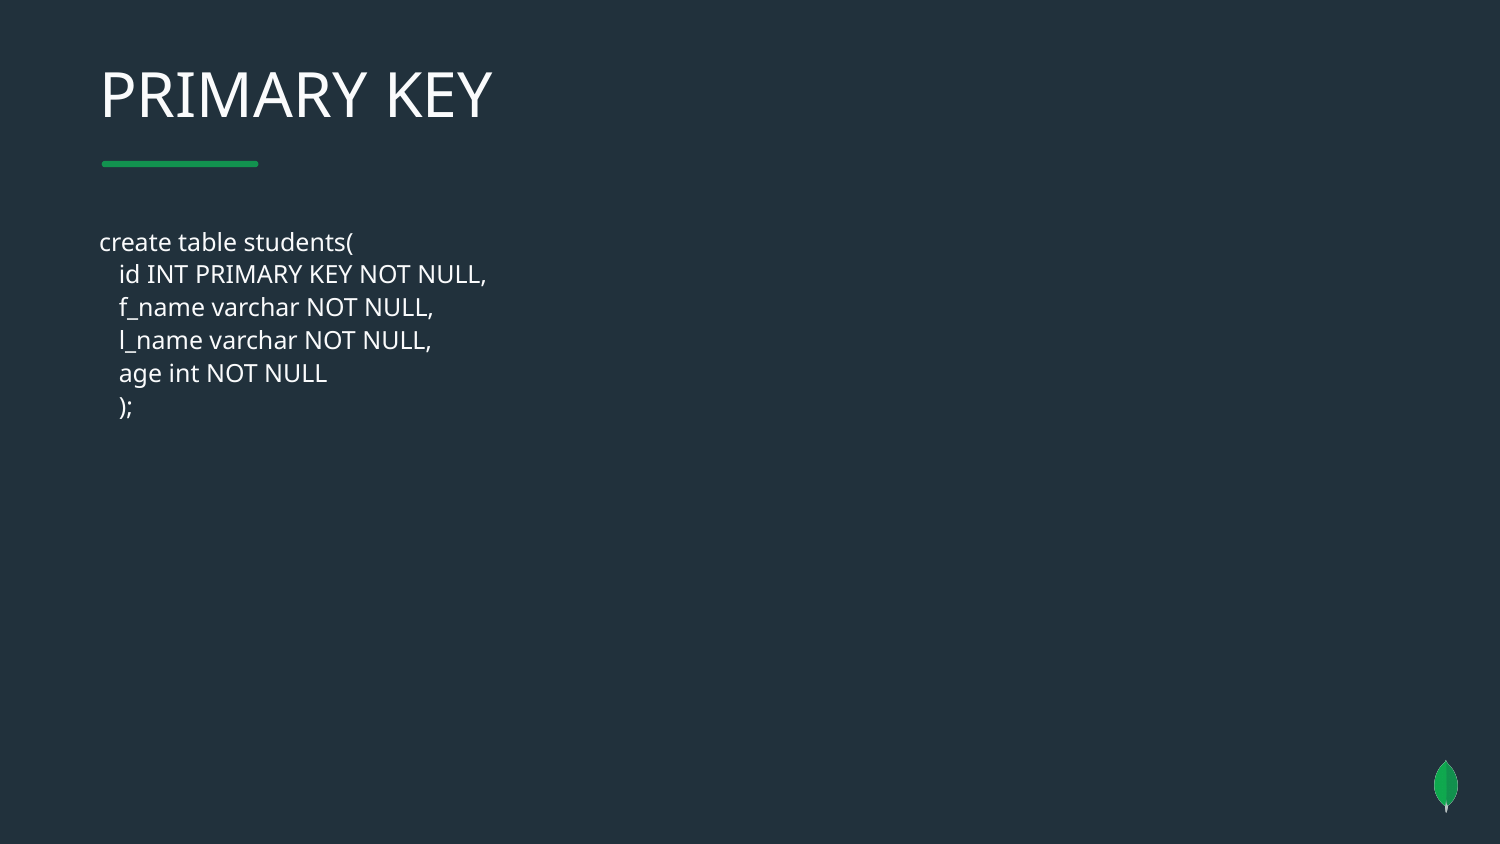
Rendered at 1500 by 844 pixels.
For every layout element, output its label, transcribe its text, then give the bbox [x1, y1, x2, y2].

text_box PRIMARY KEY [93, 49, 1069, 133]
text_box create table students( id INT PRIMARY KEY NOT NULL, f_name varchar NOT NULL, l_name varchar NOT NULL, age int NOT NULL ); [93, 217, 1347, 704]
picture [1433, 759, 1459, 813]
